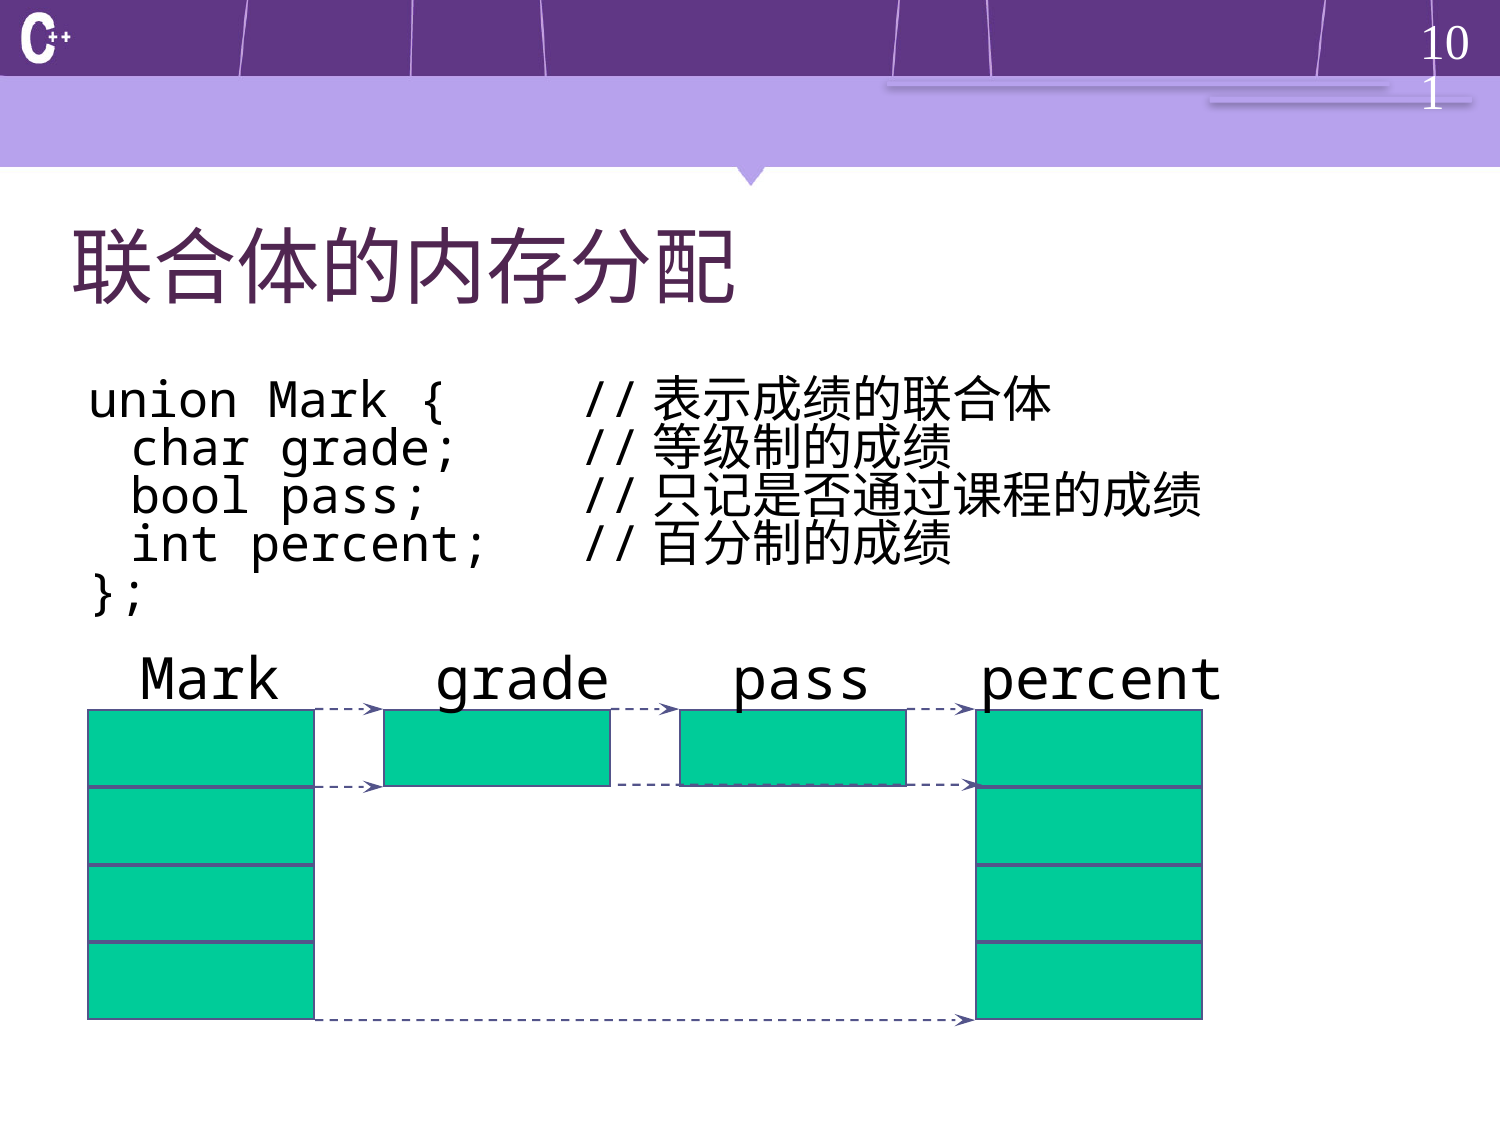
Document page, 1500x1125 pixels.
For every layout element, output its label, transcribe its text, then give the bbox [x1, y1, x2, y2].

title 联合体的内存分配 [55, 176, 1500, 352]
picture [0, 0, 1500, 1125]
list union Mark { //表示成绩的联合体 char grade; //等级制的成绩 bool pass; //只记是否通过课程的成绩 int percent; //百分制的成绩 }; [55, 376, 1500, 658]
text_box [88, 633, 1232, 1021]
